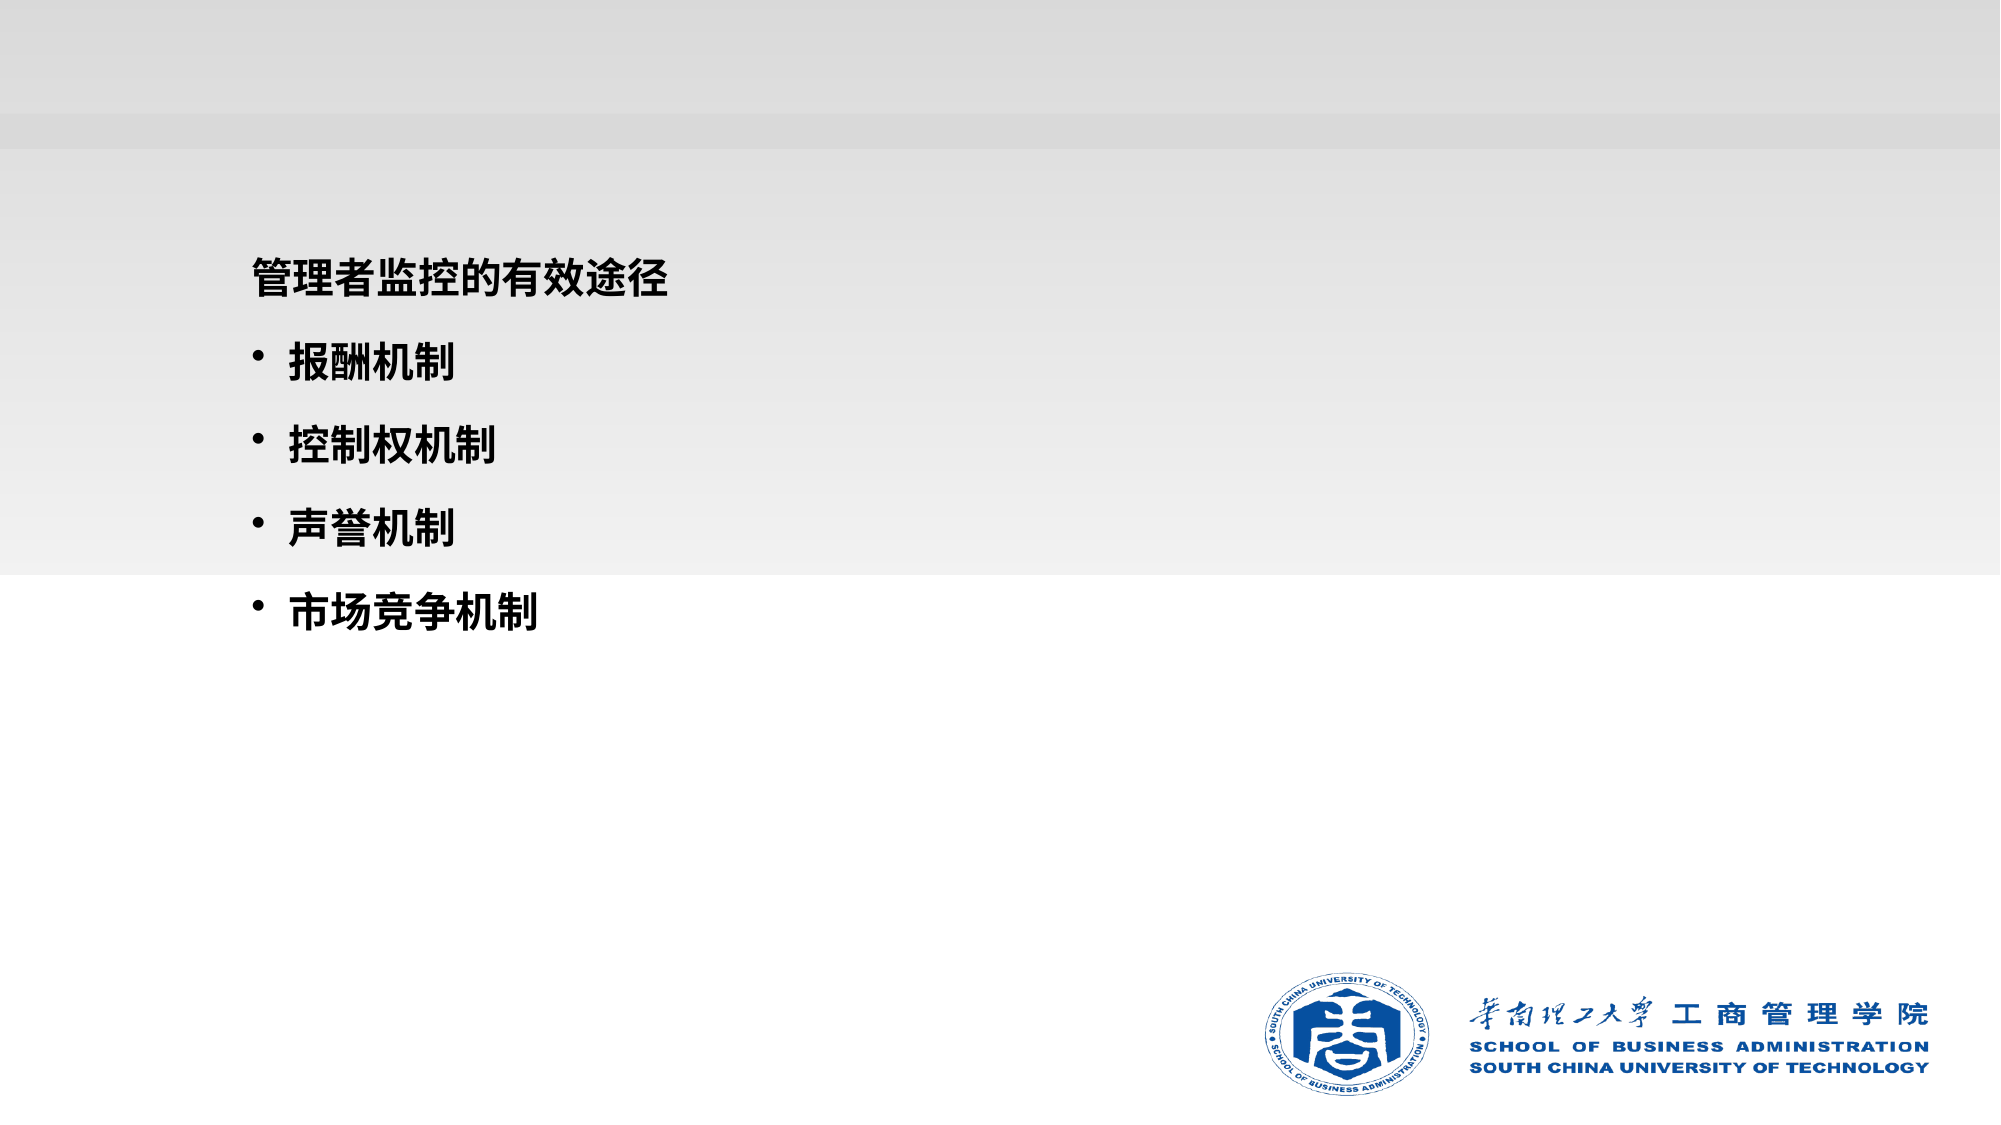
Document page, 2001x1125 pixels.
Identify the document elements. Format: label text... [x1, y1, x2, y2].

list 管理者监控的有效途径 报酬机制 控制权机制 声誉机制 市场竞争机制 [86, 219, 1898, 1006]
picture [1241, 941, 1961, 1125]
